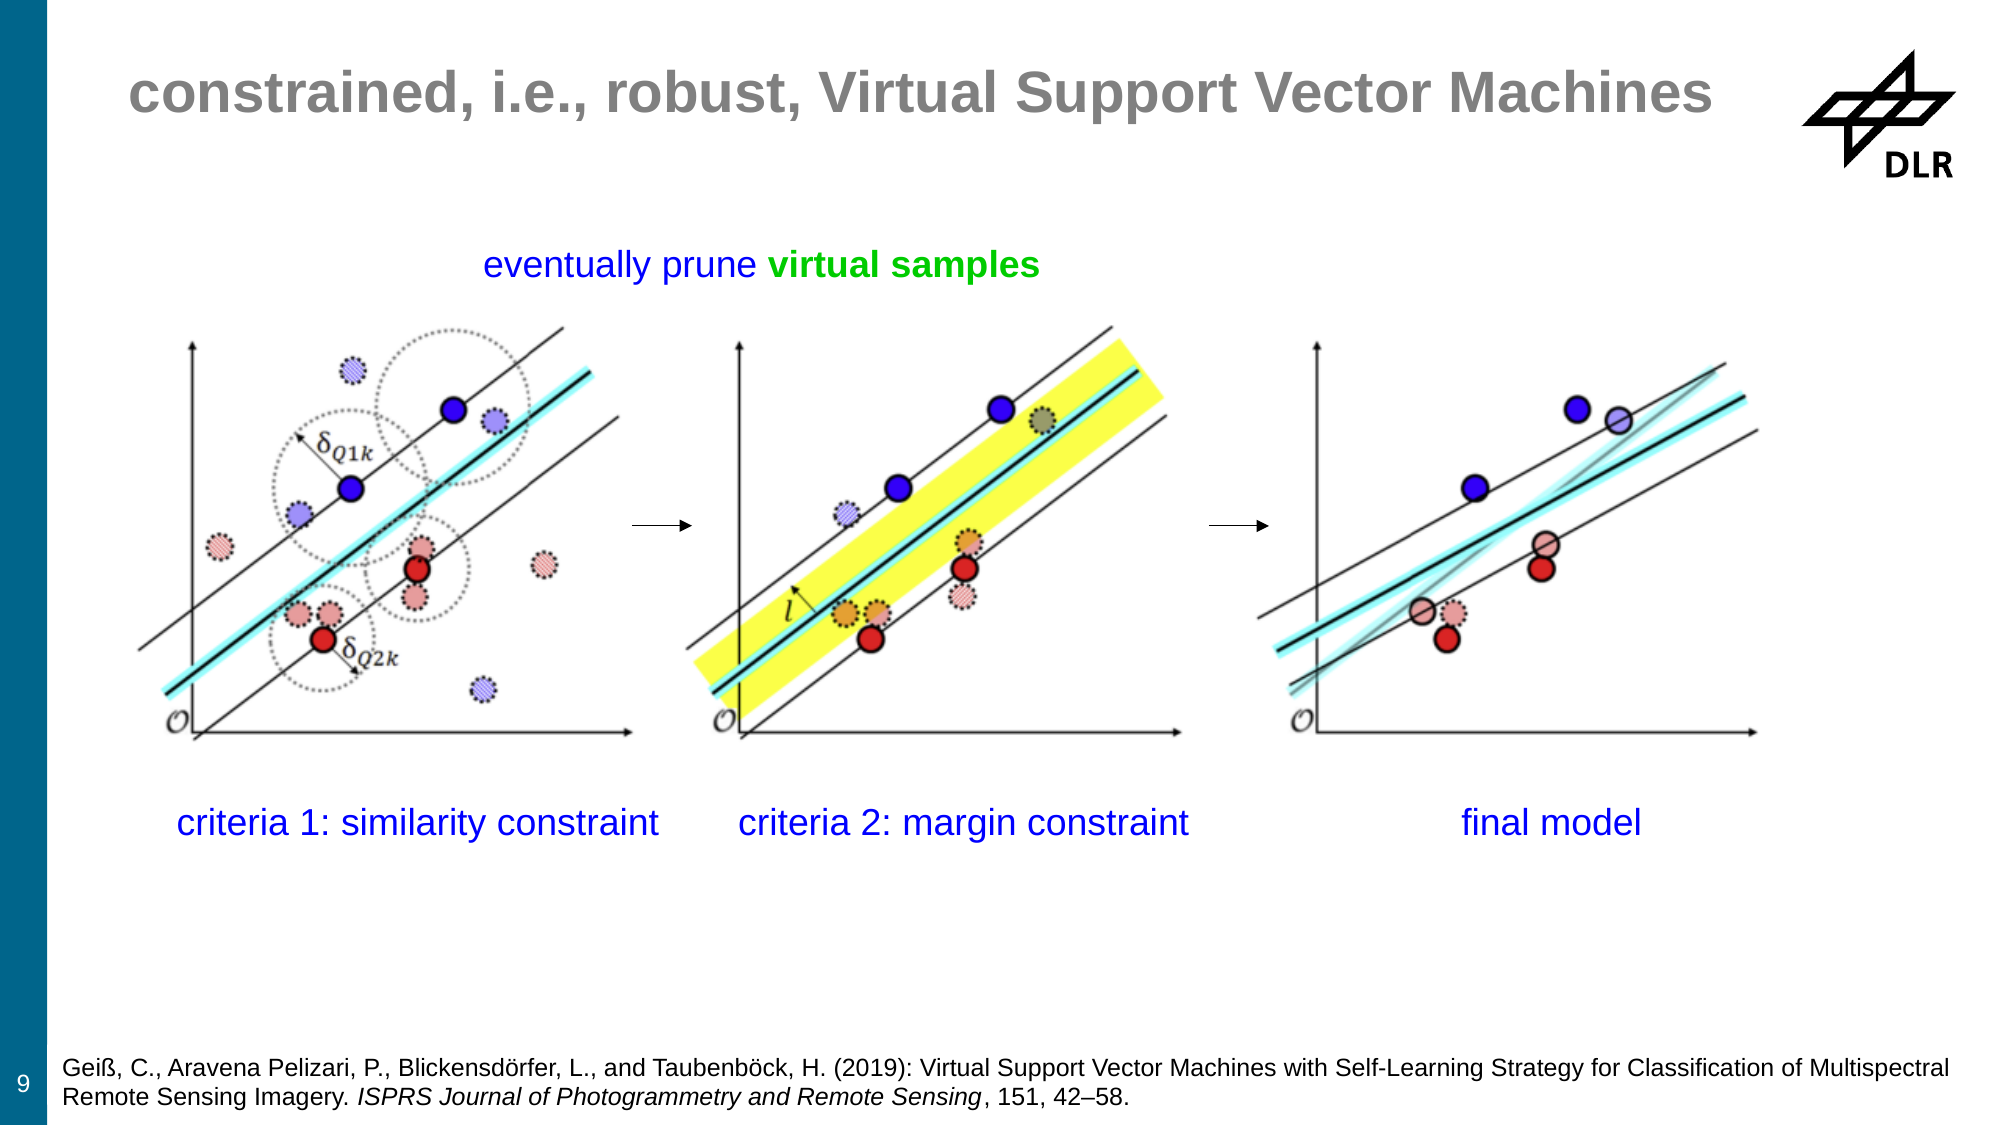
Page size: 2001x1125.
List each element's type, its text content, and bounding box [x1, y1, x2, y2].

slide_number 9 [0, 876, 48, 1113]
text_box final model [1446, 815, 1658, 851]
text_box criteria 1: similarity constraint [161, 815, 685, 851]
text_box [134, 310, 1866, 815]
picture [1801, 49, 1957, 178]
text_box Geiß, C., Aravena Pelizari, P., Blickensdörfer, L., and Taubenböck, H. (2019): Virtual Support Vector Machines with Self-Learning Strategy for Classification of Multispectral Remote Sensing Imagery. ISPRS Journal of Photogrammetry and Remote Sensing, 151, 42–58. [47, 1044, 2000, 1105]
title constrained, i.e., robust, Virtual Support Vector Machines [114, 54, 1764, 217]
text_box eventually prune virtual samples [468, 232, 1056, 293]
text_box criteria 2: margin constraint [723, 815, 1216, 851]
